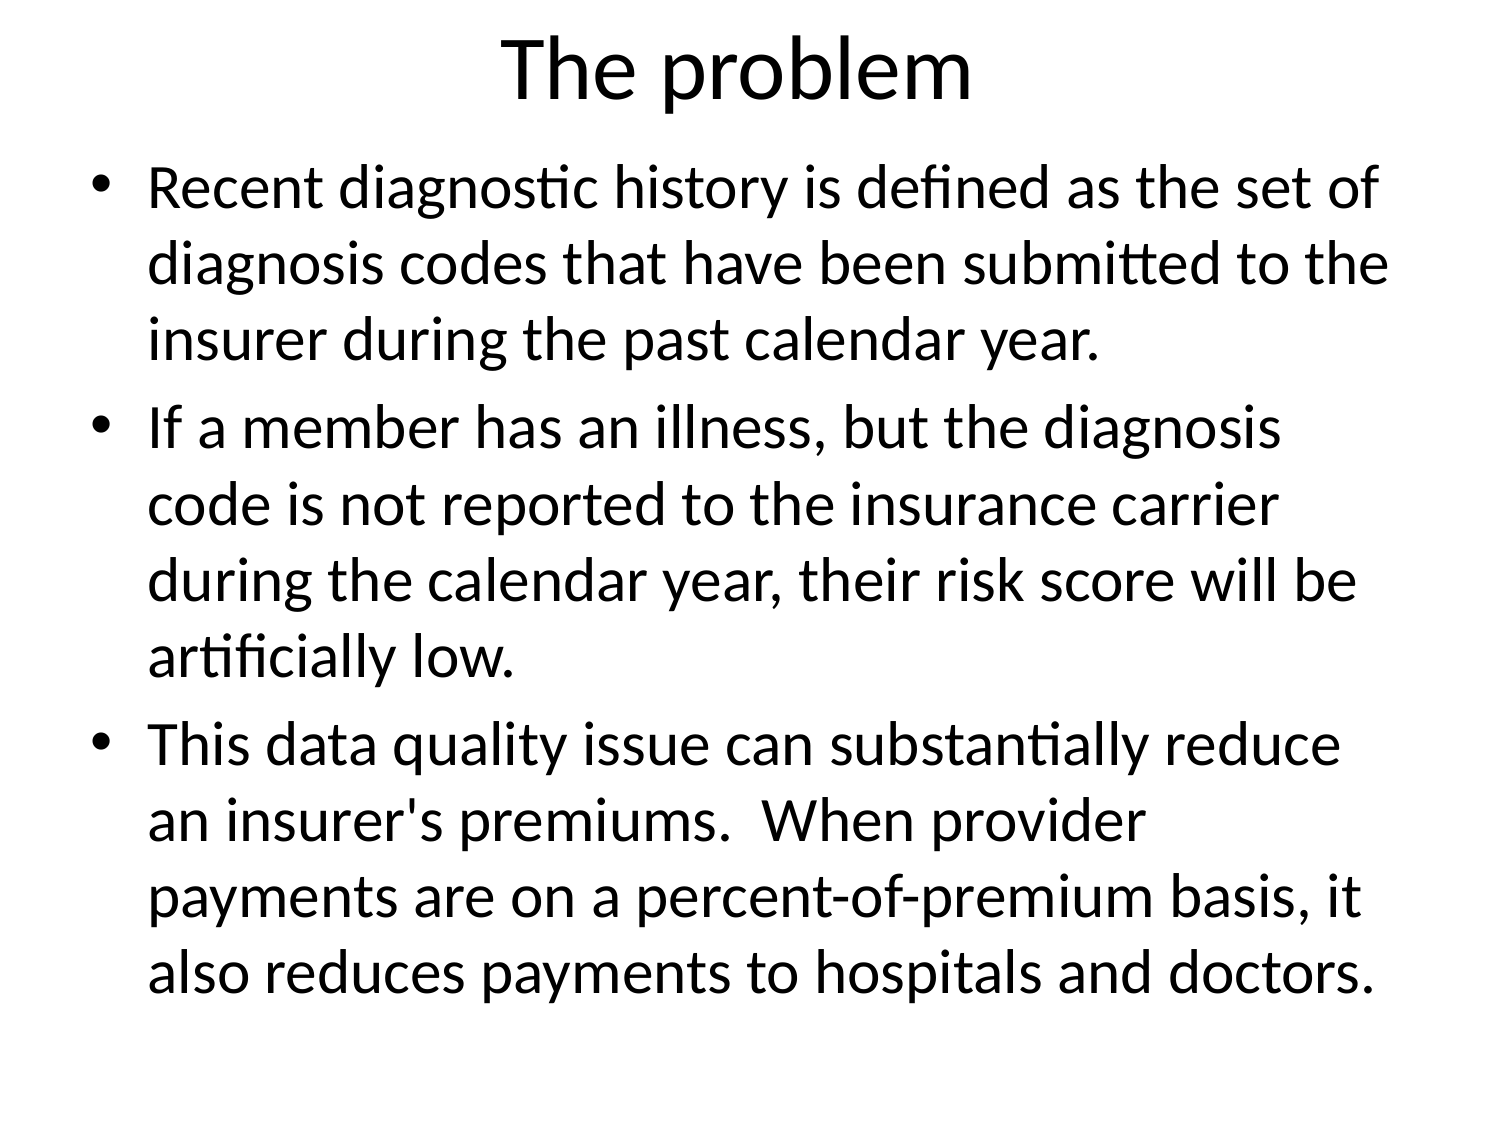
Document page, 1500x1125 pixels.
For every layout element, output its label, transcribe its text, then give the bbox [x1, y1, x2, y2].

title The problem [62, 0, 1413, 125]
list Recent diagnostic history is defined as the set of diagnosis codes that have been submitted to the insurer during the past calendar year. If a member has an illness, but the diagnosis code is not reported to the insurance carrier during the calendar year, their risk score will be artificially low. This data quality issue can substantially reduce an insurer's premiums. When provider payments are on a percent-of-premium basis, it also reduces payments to hospitals and doctors. [75, 137, 1425, 1025]
